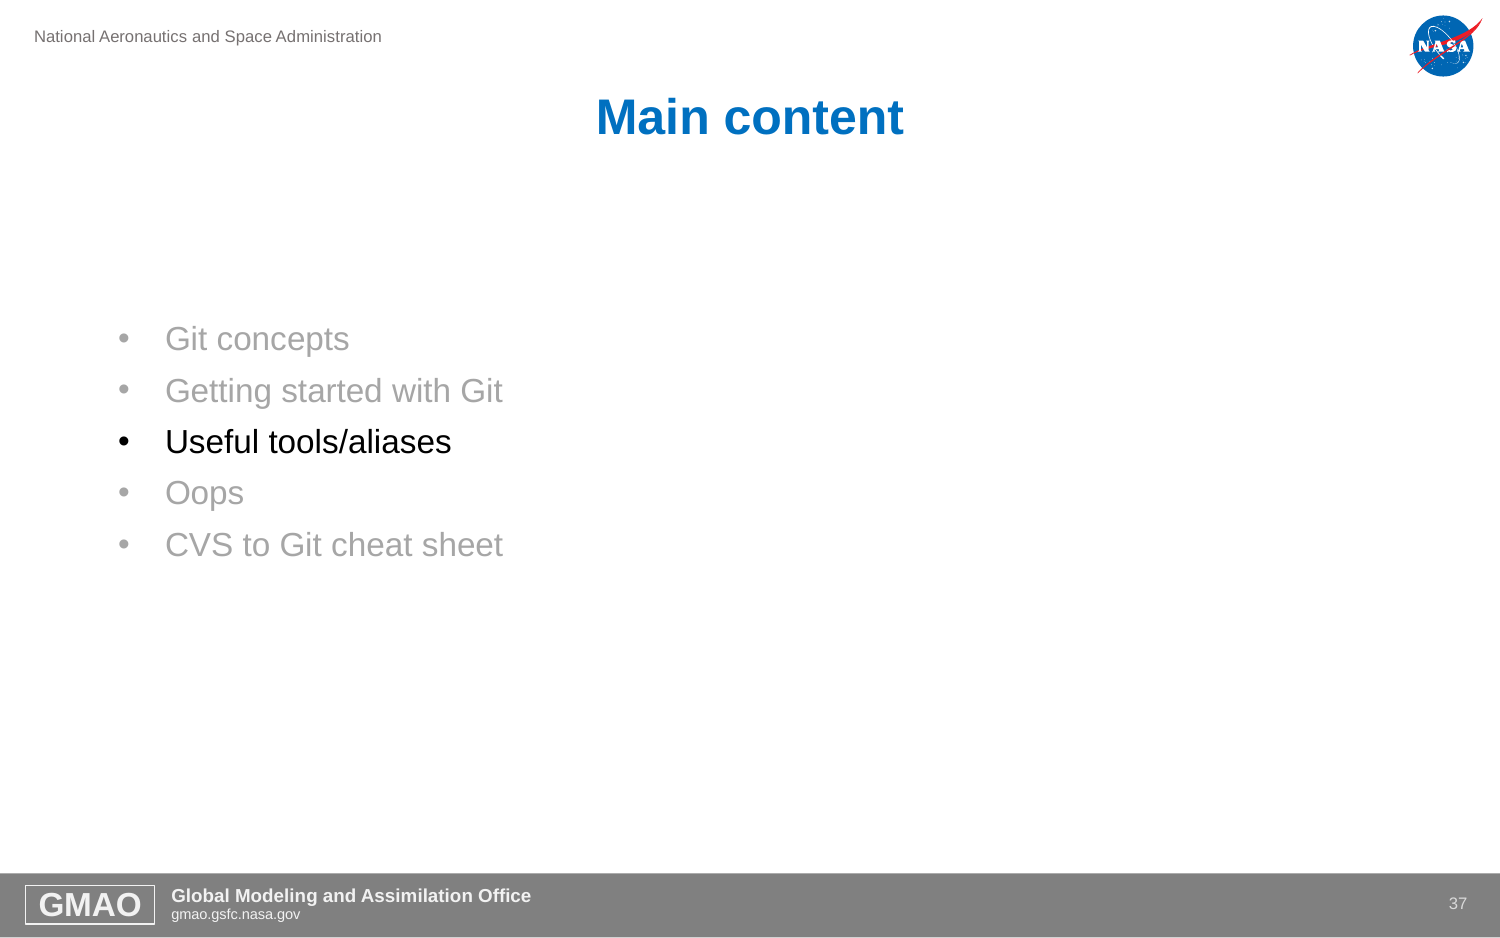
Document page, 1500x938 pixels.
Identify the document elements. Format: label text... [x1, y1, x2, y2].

title Main content [103, 49, 1397, 188]
list Git concepts Getting started with Git Useful tools/aliases Oops CVS to Git cheat sheet [103, 207, 1397, 845]
slide_number 36 [1385, 878, 1483, 928]
